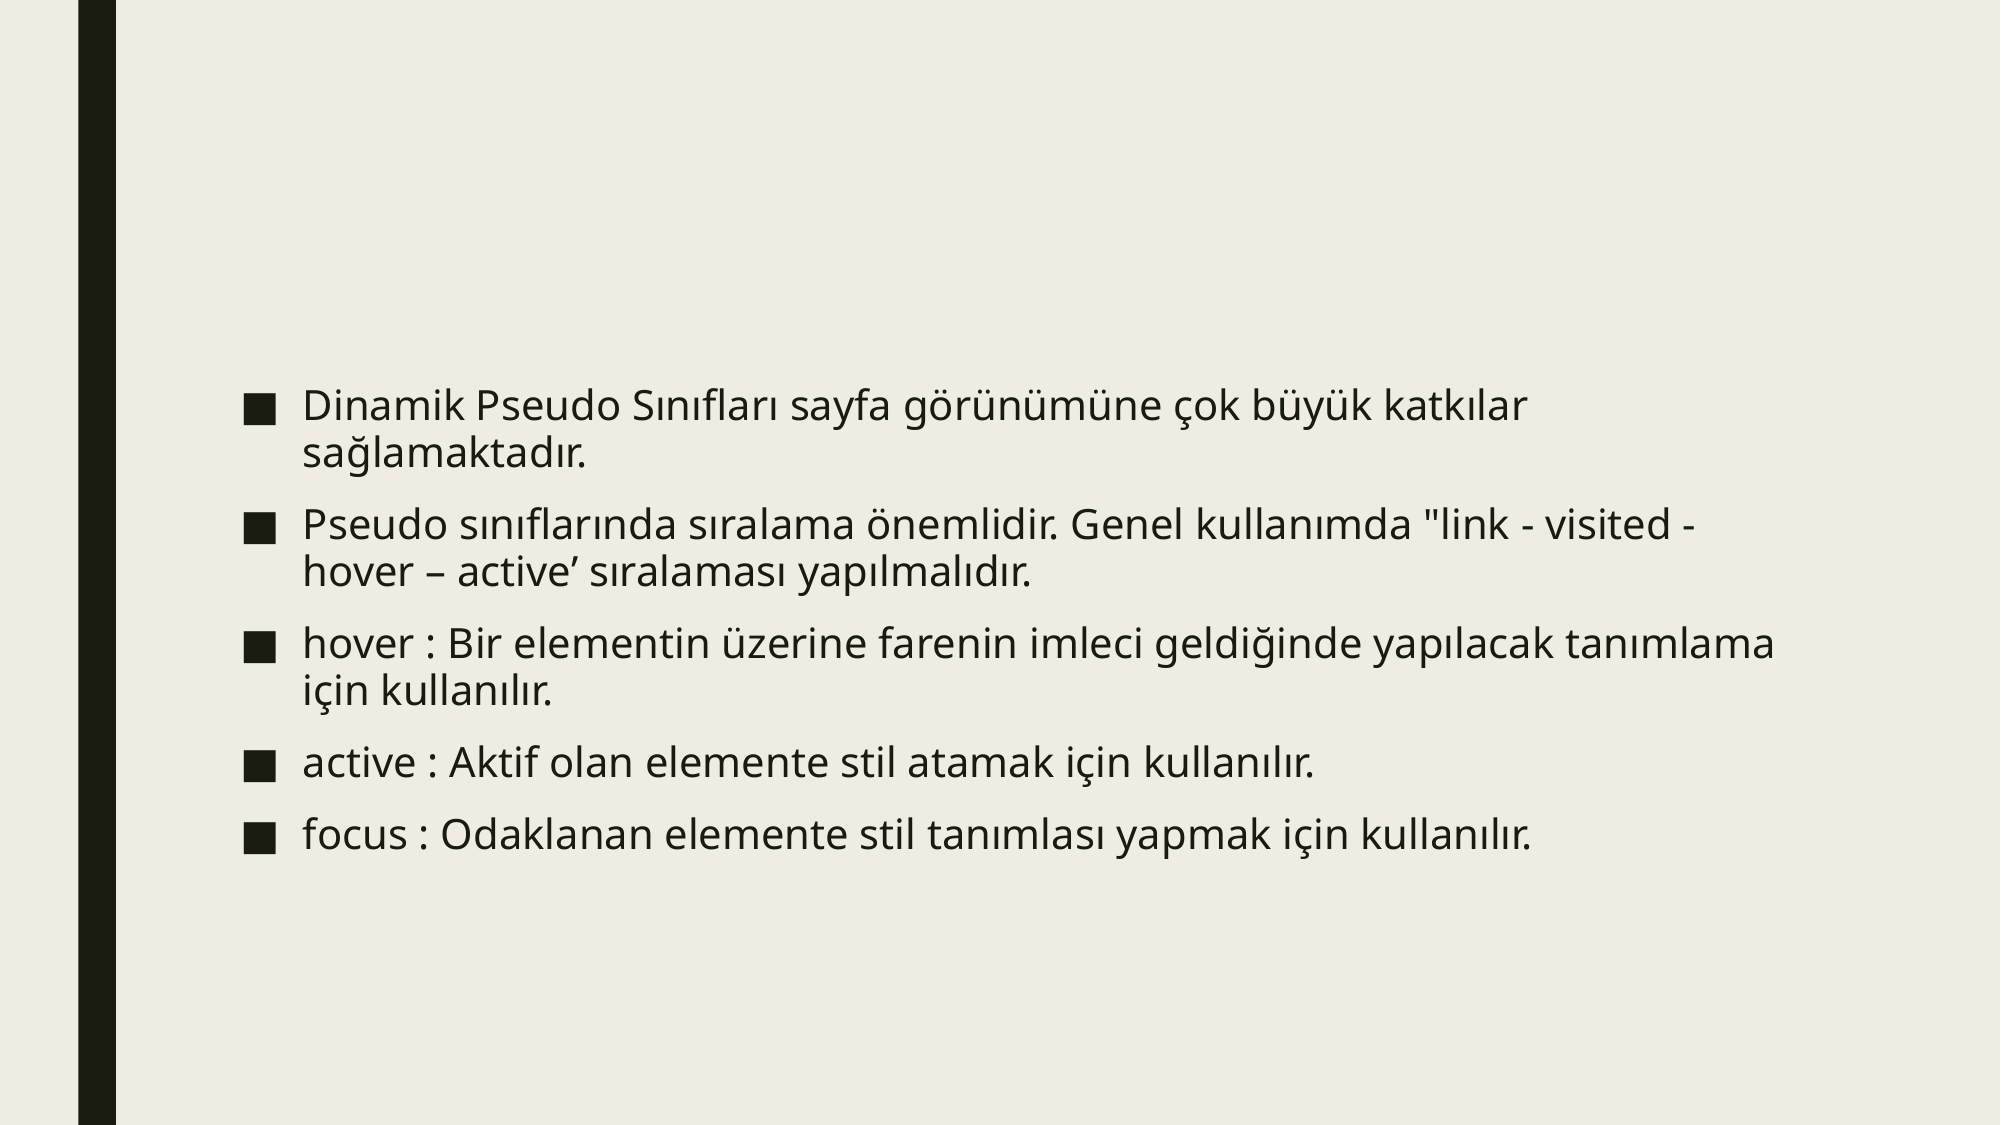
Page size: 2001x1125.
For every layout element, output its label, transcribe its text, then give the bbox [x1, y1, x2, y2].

list Dinamik Pseudo Sınıfları sayfa görünümüne çok büyük katkılar sağlamaktadır. Pseudo sınıflarında sıralama önemlidir. Genel kullanımda "link - visited - hover – active’ sıralaması yapılmalıdır. hover : Bir elementin üzerine farenin imleci geldiğinde yapılacak tanımlama için kullanılır. active : Aktif olan elemente stil atamak için kullanılır. focus : Odaklanan elemente stil tanımlası yapmak için kullanılır. [225, 375, 1800, 963]
